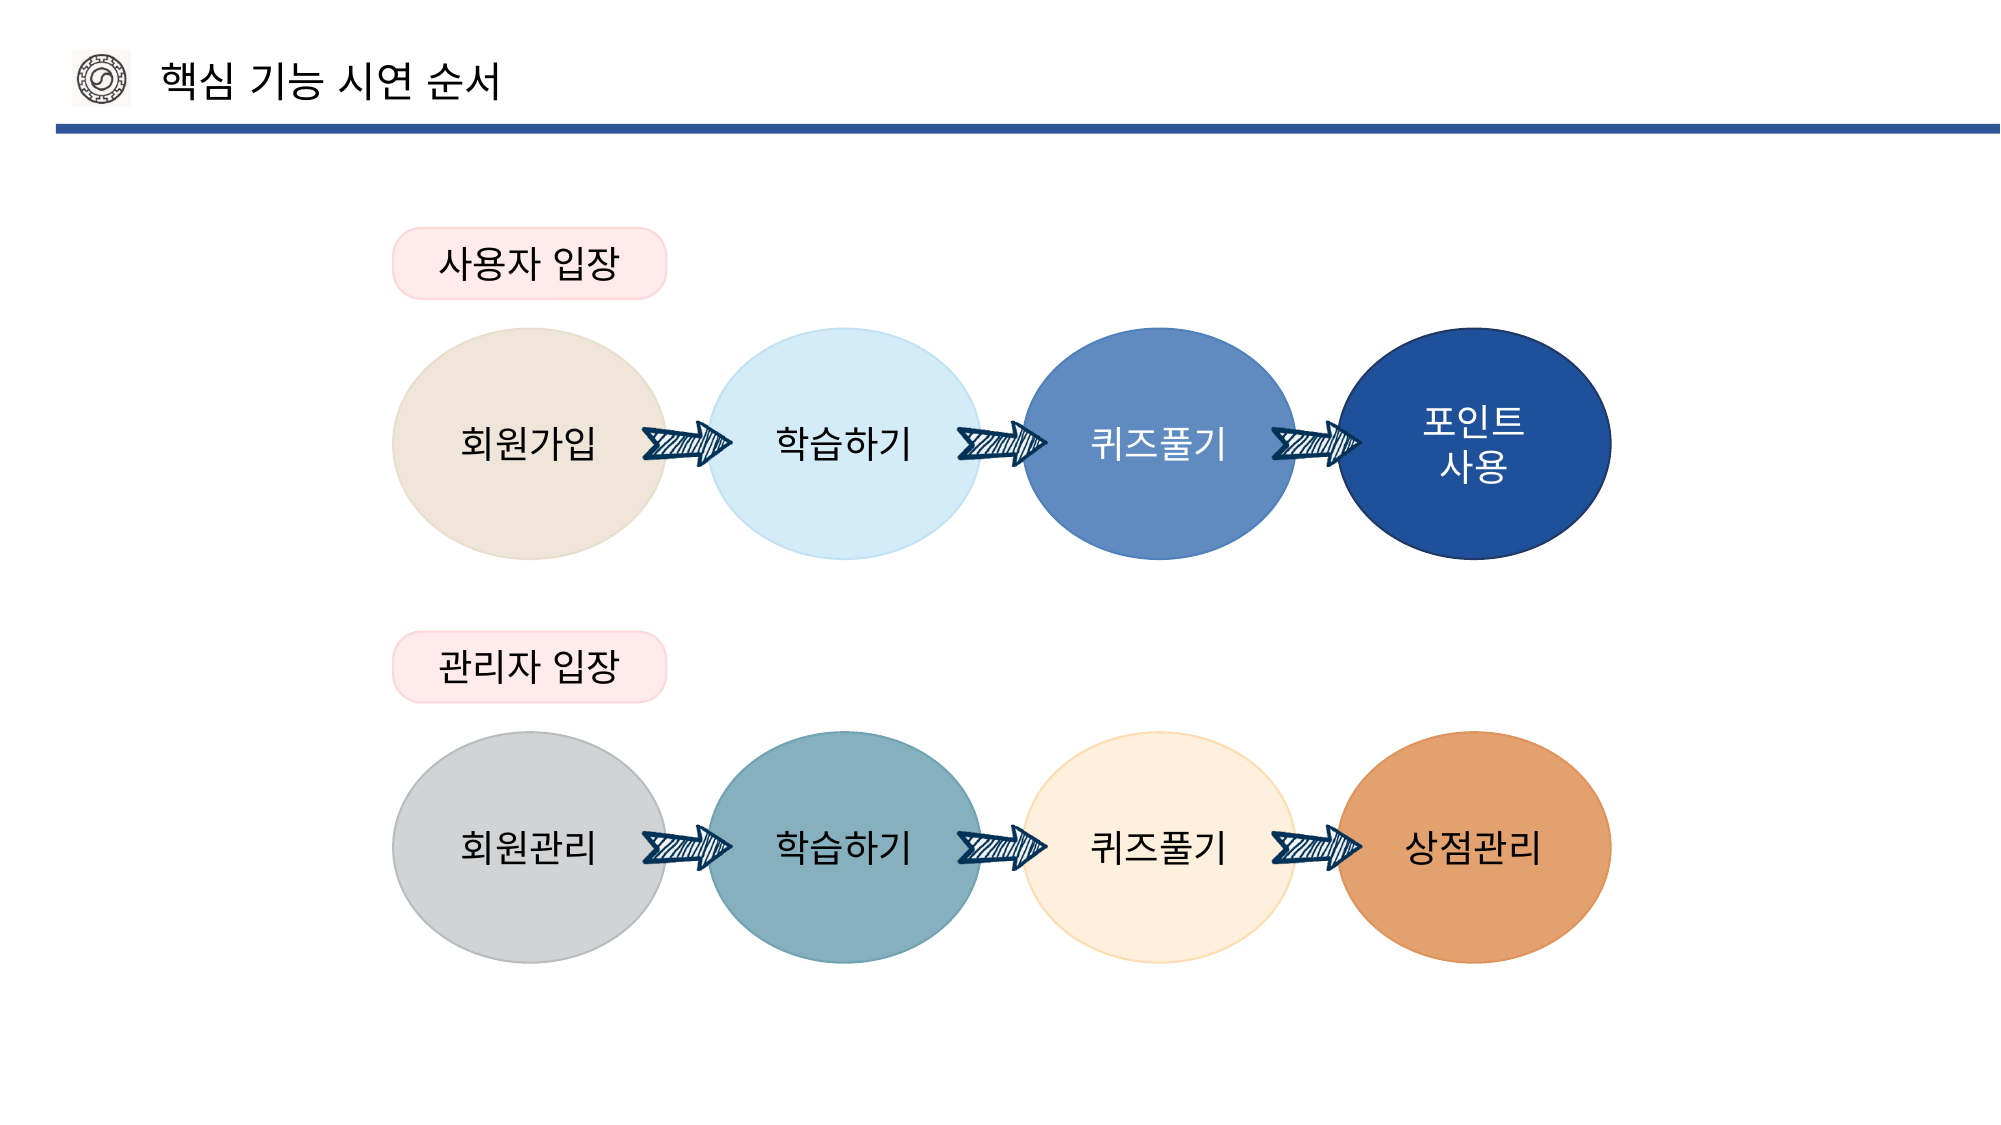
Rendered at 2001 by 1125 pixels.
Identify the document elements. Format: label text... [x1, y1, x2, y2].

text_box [72, 48, 538, 115]
text_box 사용자 입장 [392, 226, 668, 300]
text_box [393, 328, 1611, 559]
text_box 관리자 입장 [392, 630, 668, 704]
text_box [393, 732, 1611, 963]
text_box [55, 123, 2000, 135]
